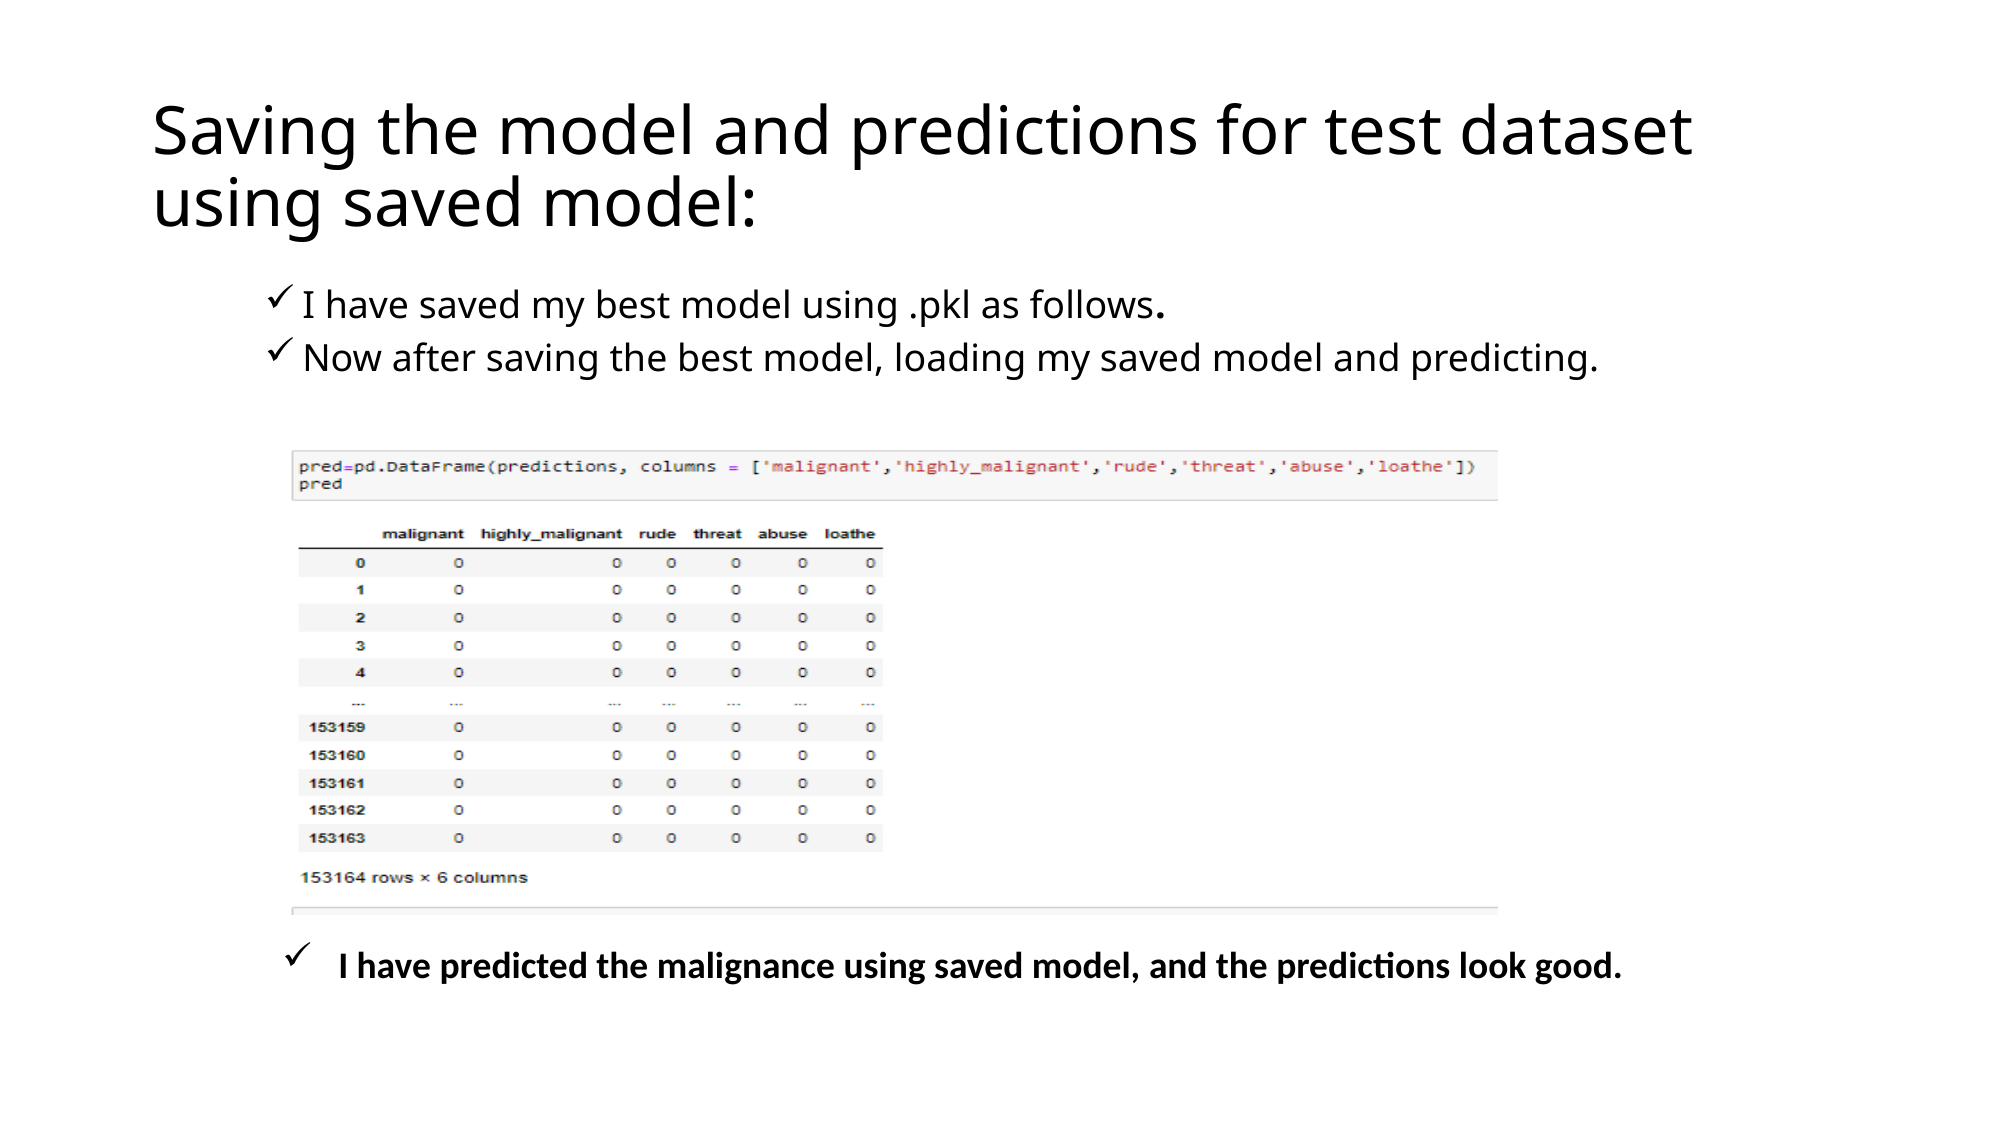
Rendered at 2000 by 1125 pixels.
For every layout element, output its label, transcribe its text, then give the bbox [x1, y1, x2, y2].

picture [283, 445, 1498, 915]
text_box I have predicted the malignance using saved model, and the predictions look good. [267, 930, 1863, 993]
title Saving the model and predictions for test dataset using saved model: [137, 59, 1862, 278]
list I have saved my best model using .pkl as follows. Now after saving the best model, loading my saved model and predicting. [249, 278, 1863, 1012]
